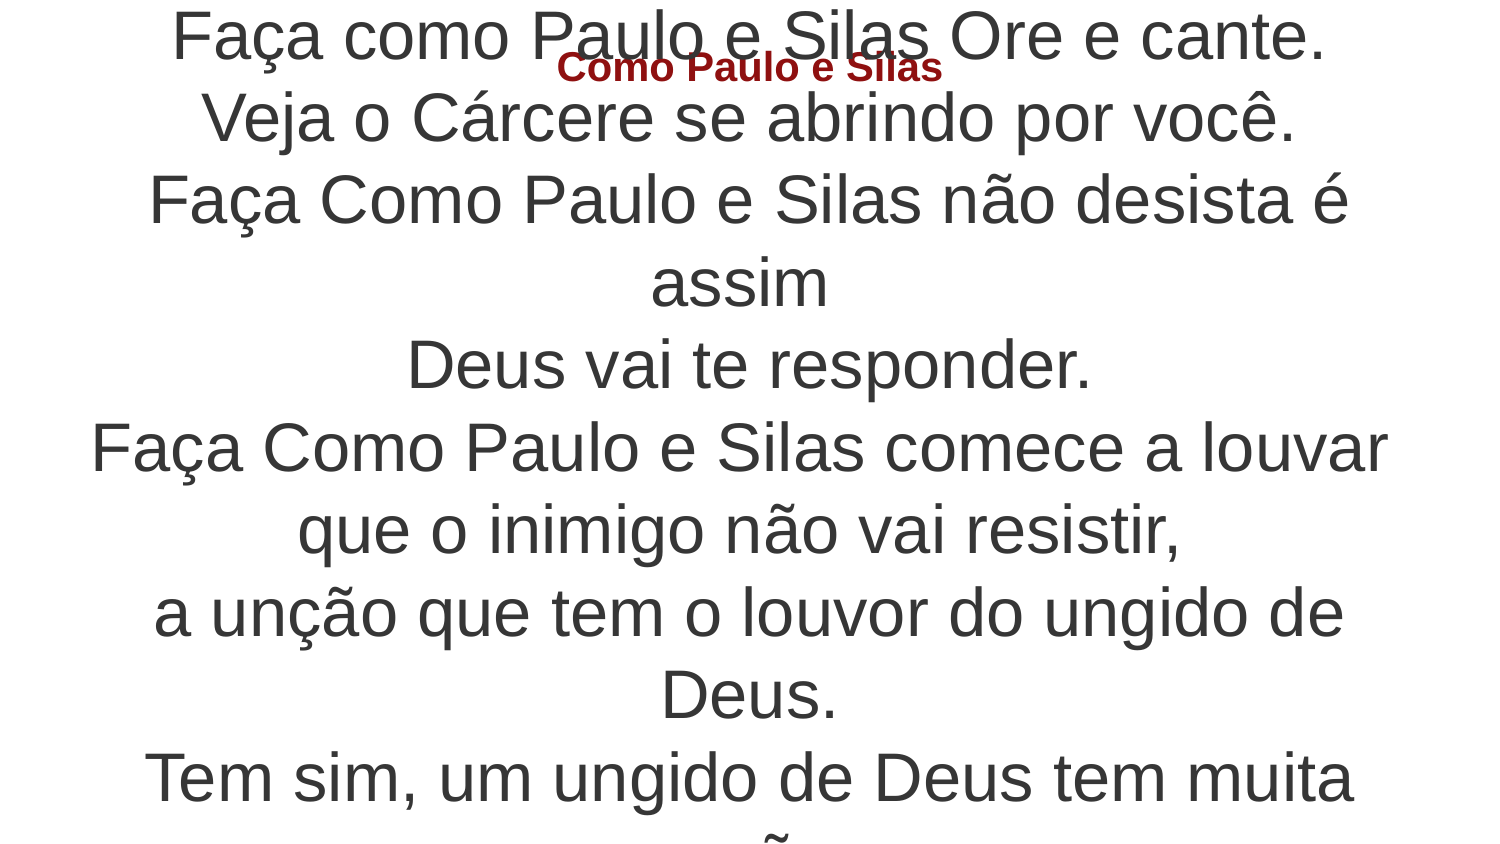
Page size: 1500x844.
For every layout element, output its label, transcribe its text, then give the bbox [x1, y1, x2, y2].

text_box Faça como Paulo e Silas Ore e cante. Veja o Cárcere se abrindo por você. Faça Como Paulo e Silas não desista é assim Deus vai te responder. Faça Como Paulo e Silas comece a louvar que o inimigo não vai resistir, a unção que tem o louvor do ungido de Deus. Tem sim, um ungido de Deus tem muita unção. [74, 126, 1425, 844]
text_box Como Paulo e Silas [0, 42, 1500, 88]
